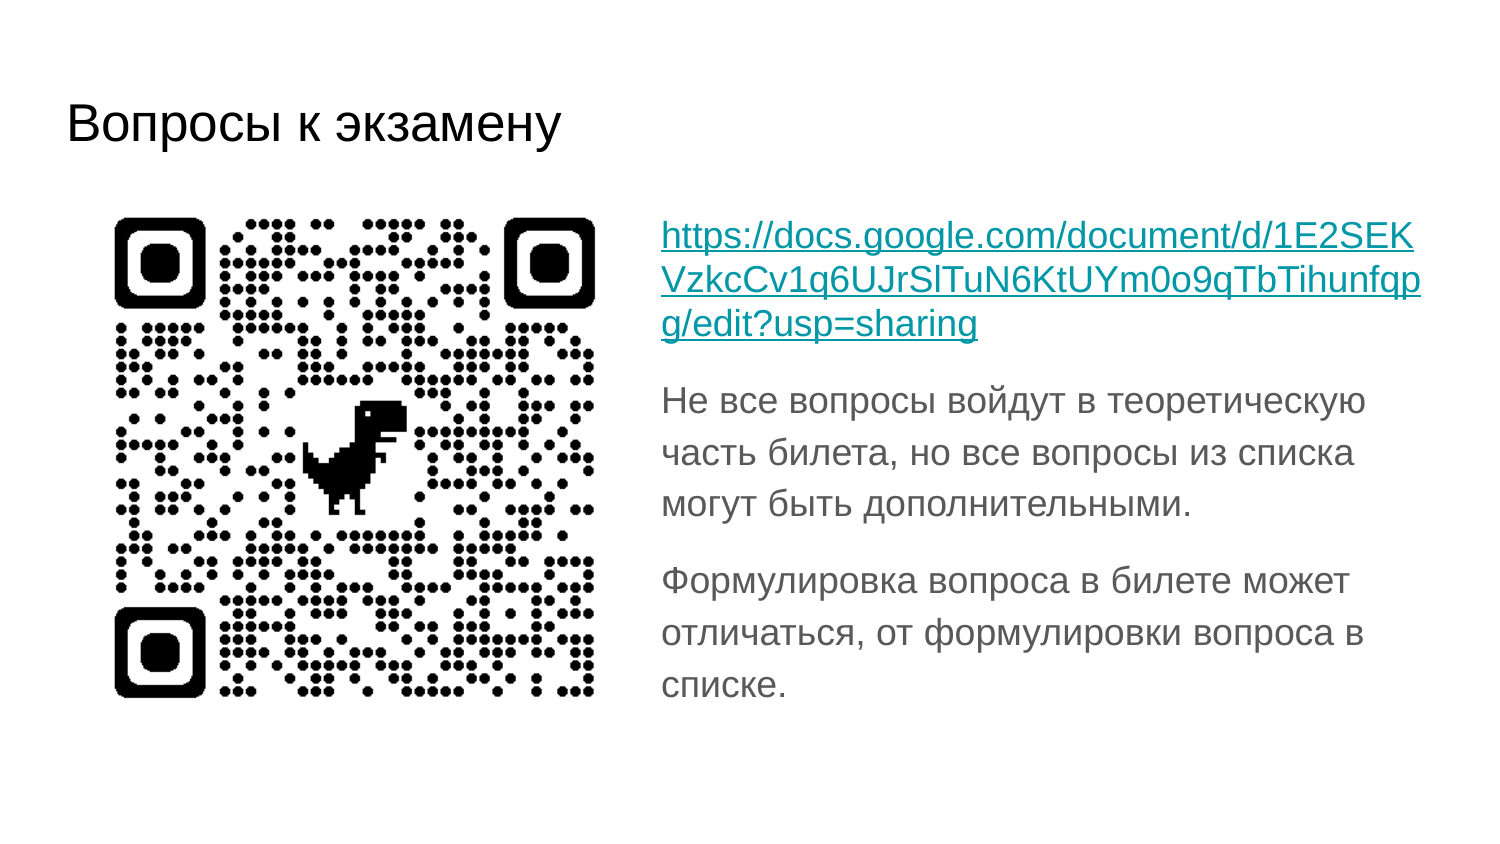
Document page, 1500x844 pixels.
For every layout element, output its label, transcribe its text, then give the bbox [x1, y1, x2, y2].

title Вопросы к экзамену [51, 72, 1449, 167]
picture [63, 166, 647, 750]
list https://docs.google.com/document/d/1E2SEKVzkcCv1q6UJrSlTuN6KtUYm0o9qTbTihunfqpg/edit?usp=sharing Не все вопросы войдут в теоретическую часть билета, но все вопросы из списка могут быть дополнительными. Формулировка вопроса в билете может отличаться, от формулировки вопроса в списке. [651, 189, 1449, 750]
